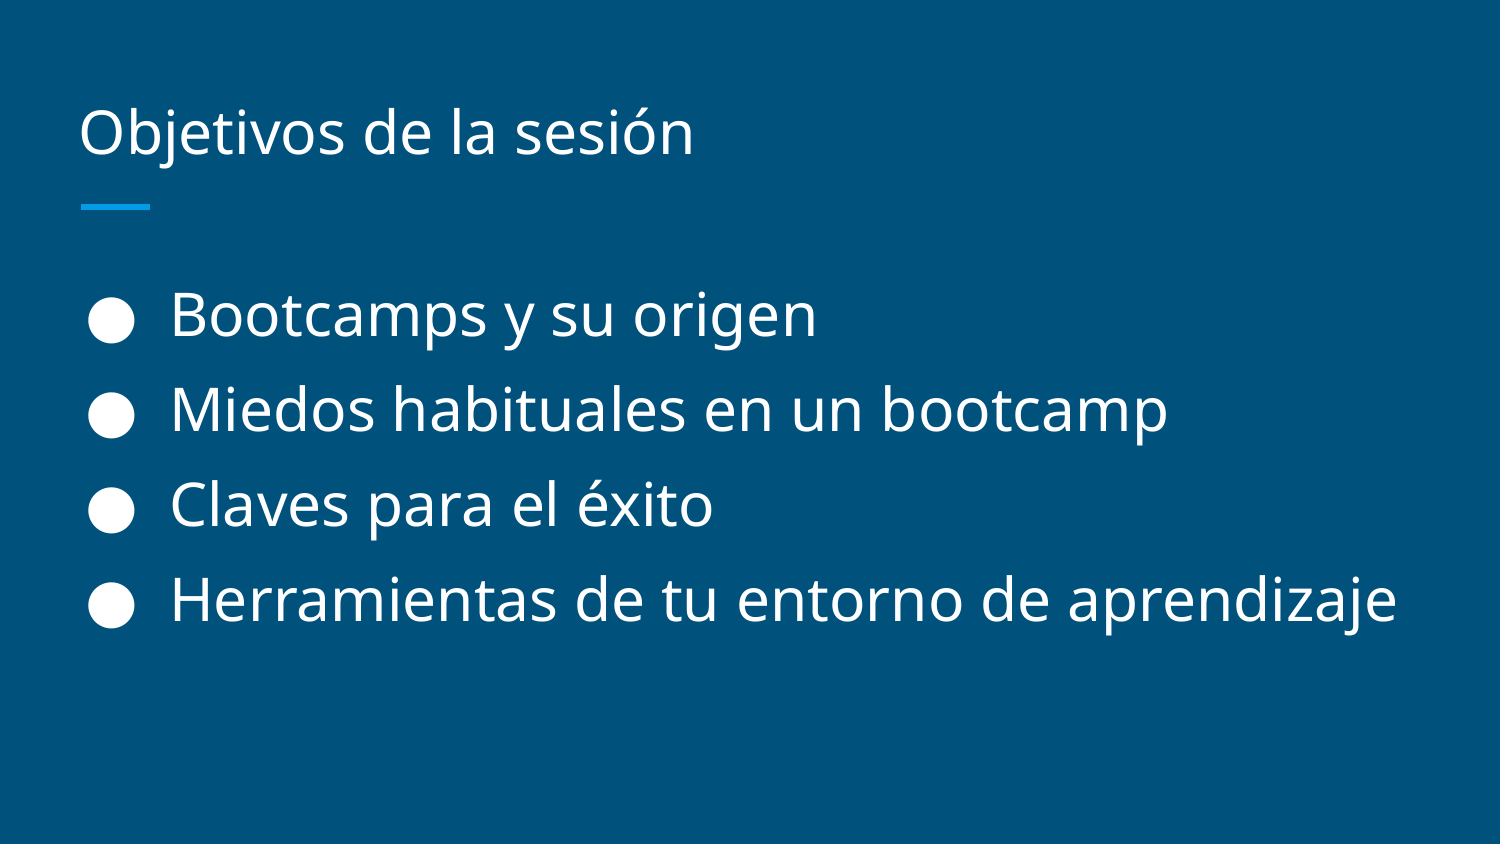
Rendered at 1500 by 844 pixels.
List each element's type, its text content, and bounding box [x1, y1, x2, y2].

list Bootcamps y su origen Miedos habituales en un bootcamp Claves para el éxito Herramientas de tu entorno de aprendizaje [63, 244, 1437, 750]
title Objetivos de la sesión [63, 75, 1437, 188]
